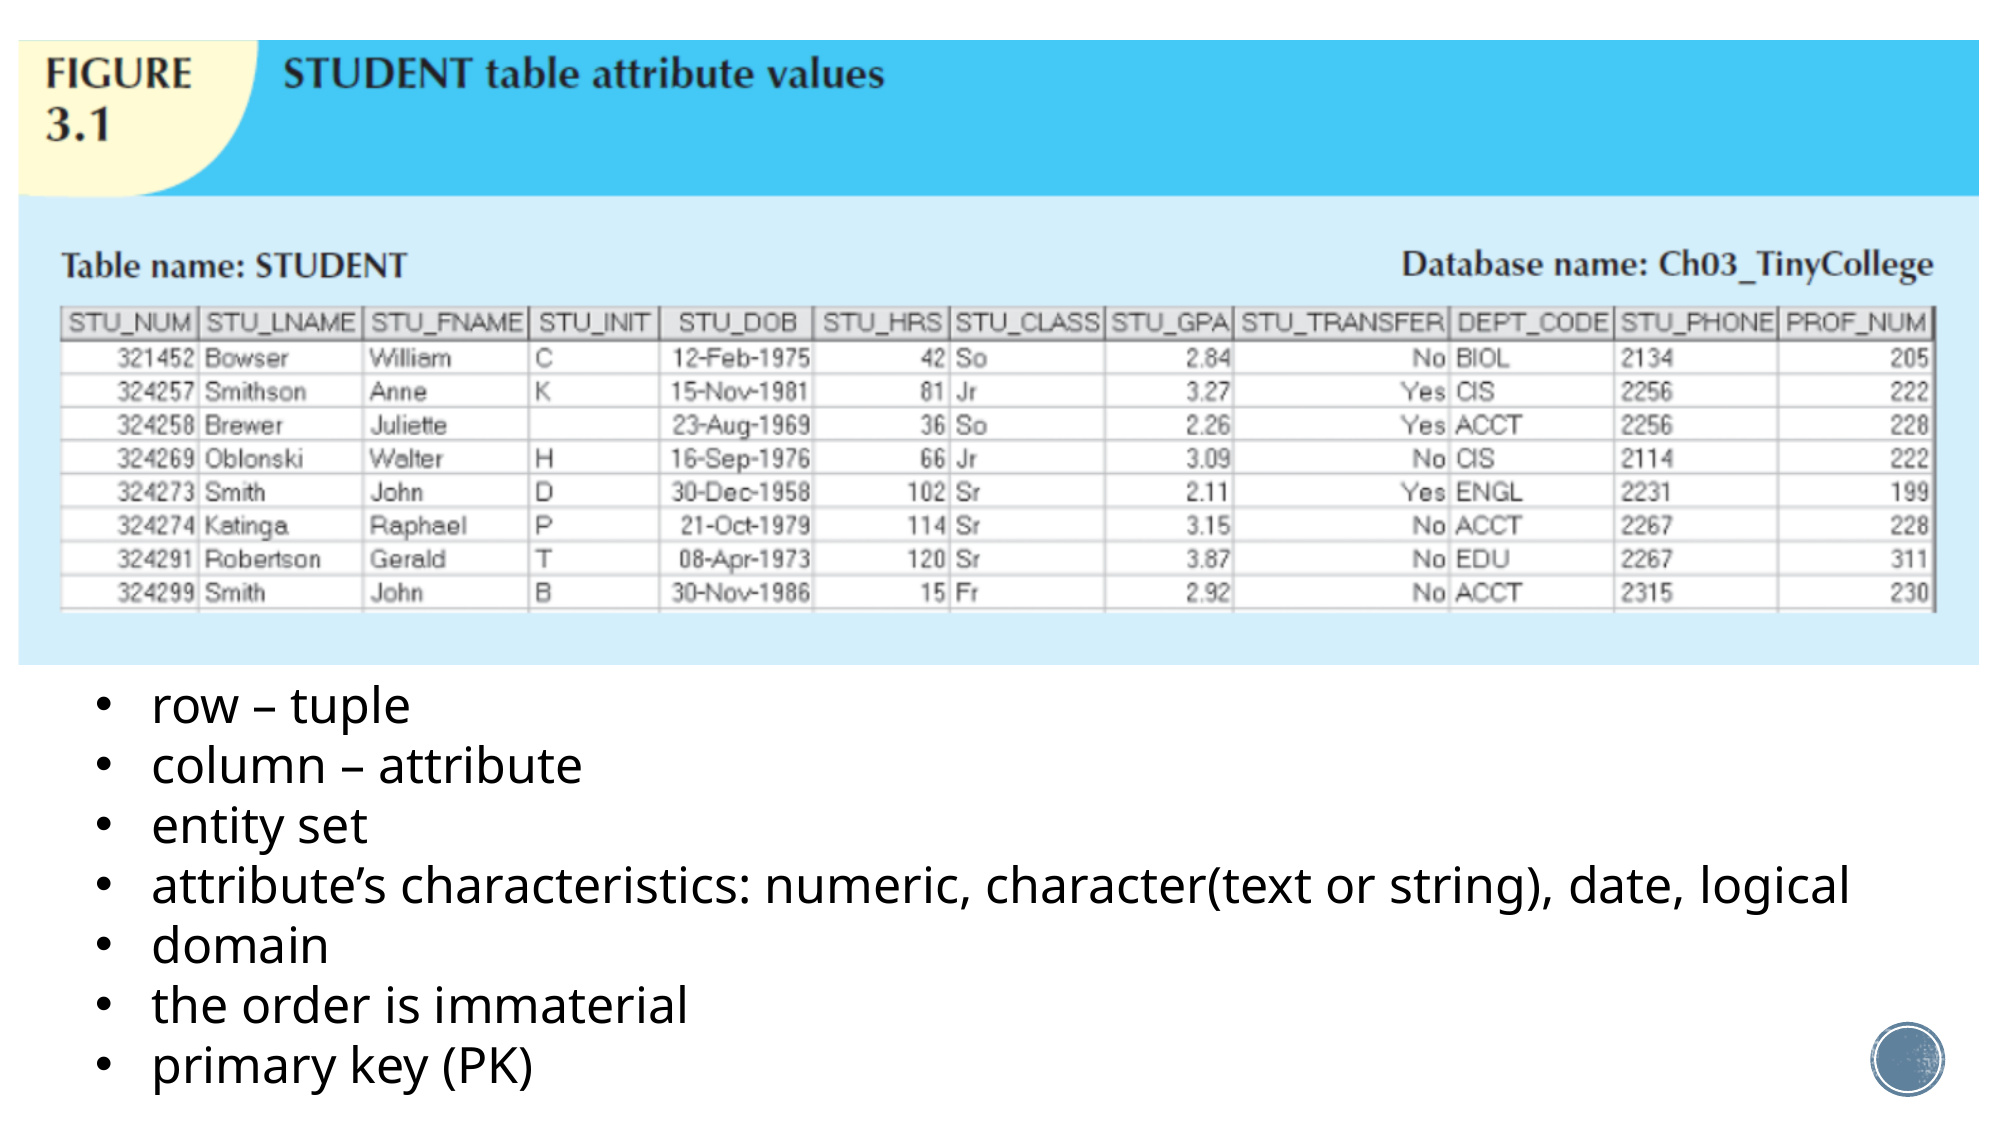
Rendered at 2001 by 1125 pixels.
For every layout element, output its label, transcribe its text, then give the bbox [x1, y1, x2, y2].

text_box row – tuple column – attribute entity set attribute’s characteristics: numeric, character(text or string), date, logical domain the order is immaterial primary key (PK) [80, 665, 1868, 1101]
picture [18, 40, 1979, 663]
